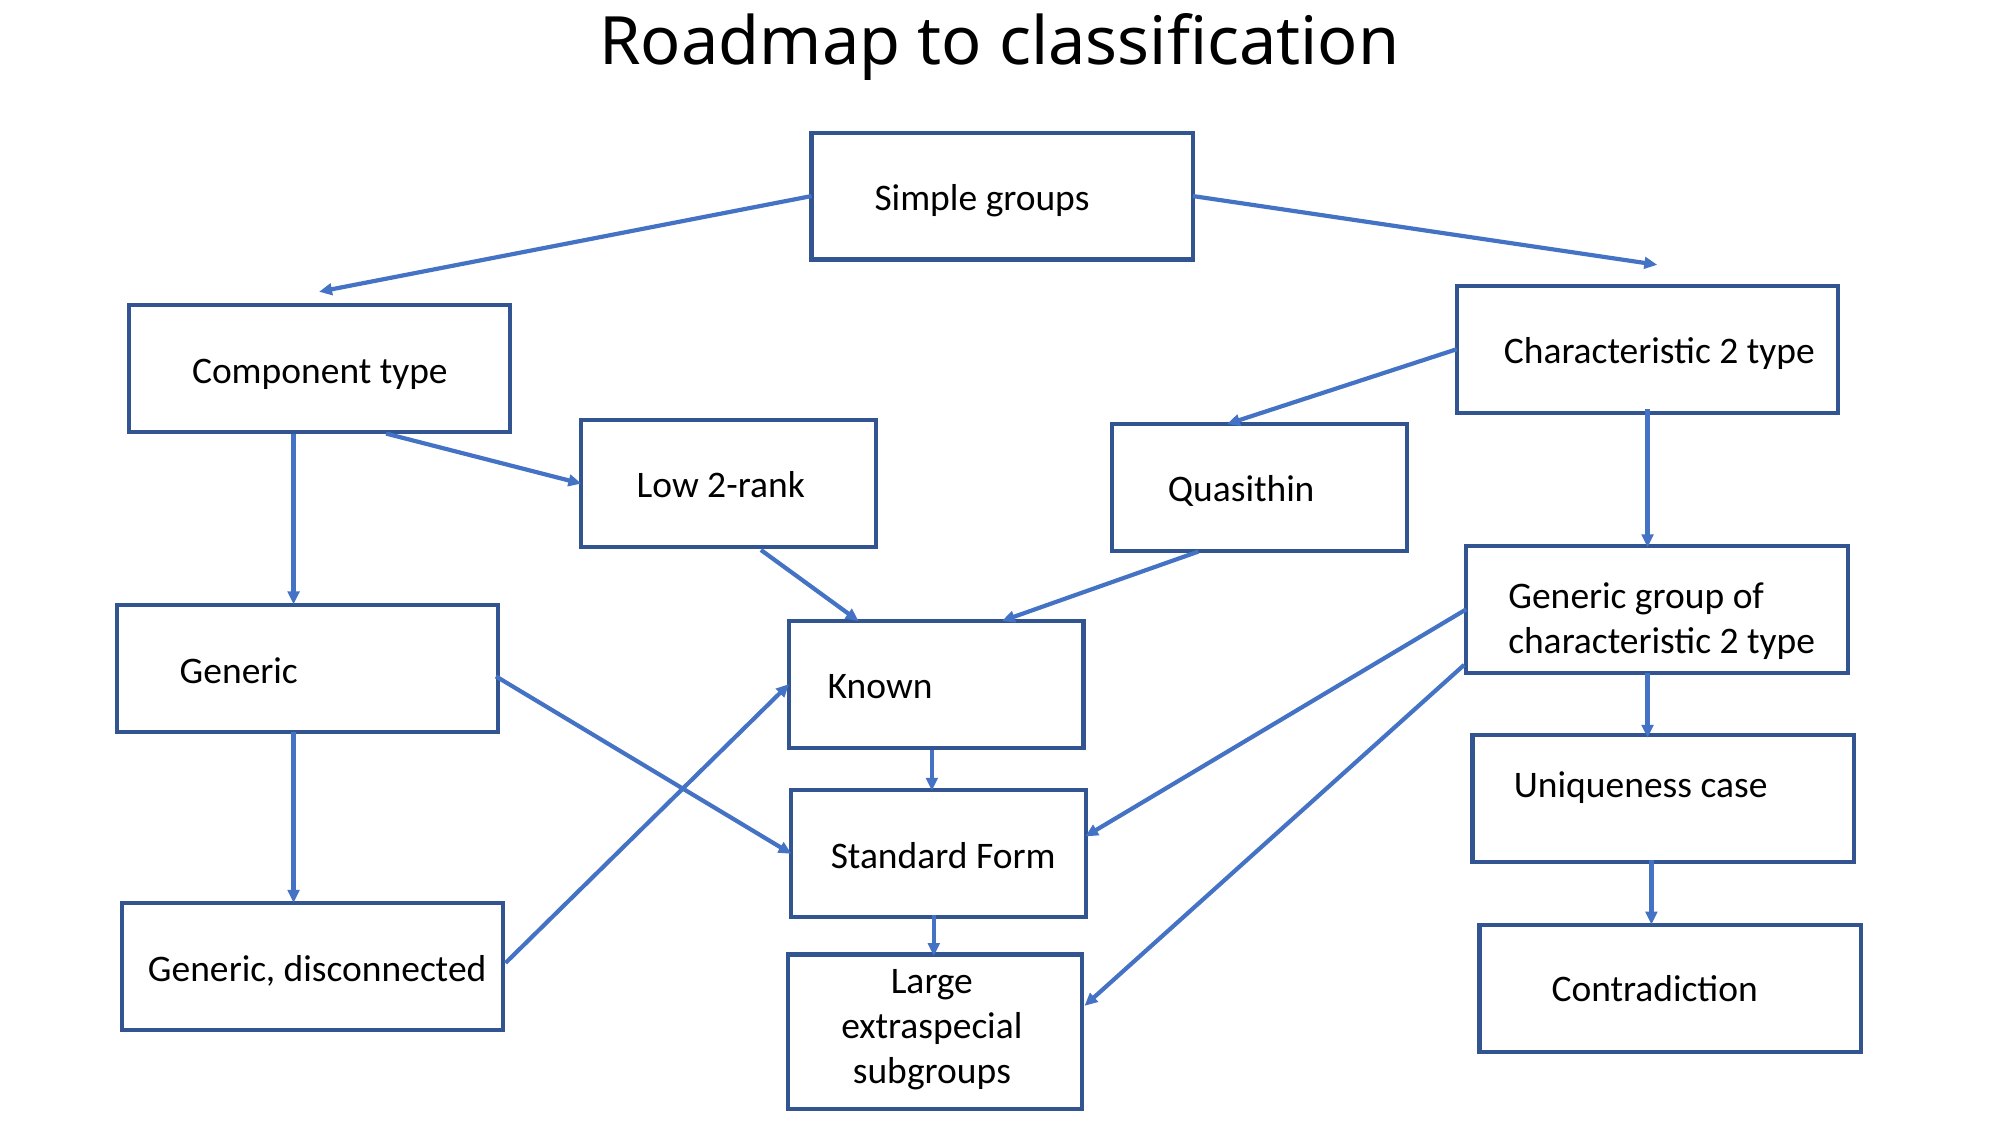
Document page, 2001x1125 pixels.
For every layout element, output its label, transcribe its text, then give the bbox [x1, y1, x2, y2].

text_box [1085, 609, 1467, 837]
text_box [811, 132, 1194, 261]
text_box Characteristic 2 type [1489, 318, 1831, 379]
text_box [1192, 196, 1657, 265]
text_box Uniqueness case [1499, 752, 1783, 813]
text_box Large extraspecial subgroups [805, 948, 1059, 1099]
text_box [787, 953, 1083, 1110]
text_box Generic, disconnected [133, 936, 502, 996]
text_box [495, 676, 792, 854]
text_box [1002, 551, 1199, 621]
text_box Generic [164, 638, 313, 699]
text_box [1478, 924, 1862, 1053]
text_box Standard Form [816, 823, 1071, 884]
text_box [386, 433, 582, 484]
text_box Quasithin [1153, 456, 1330, 516]
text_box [760, 549, 859, 621]
text_box [1465, 545, 1849, 674]
text_box Generic group of characteristic 2 type [1493, 563, 1831, 669]
text_box [1456, 285, 1839, 414]
text_box [116, 604, 499, 733]
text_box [319, 196, 812, 292]
text_box Simple groups [859, 165, 1105, 226]
text_box Component type [177, 338, 463, 399]
text_box \ [580, 419, 877, 548]
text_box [1227, 349, 1457, 424]
text_box \ [1111, 423, 1408, 552]
text_box Contradiction [1536, 956, 1773, 1017]
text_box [1084, 664, 1465, 1006]
text_box [788, 620, 1084, 749]
text_box [790, 789, 1084, 918]
text_box [1471, 734, 1855, 863]
text_box Low 2-rank [621, 452, 820, 512]
text_box Known [813, 654, 948, 714]
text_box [505, 684, 789, 963]
text_box [128, 304, 511, 433]
title Roadmap to classification [137, 0, 1863, 101]
text_box [121, 902, 504, 1031]
